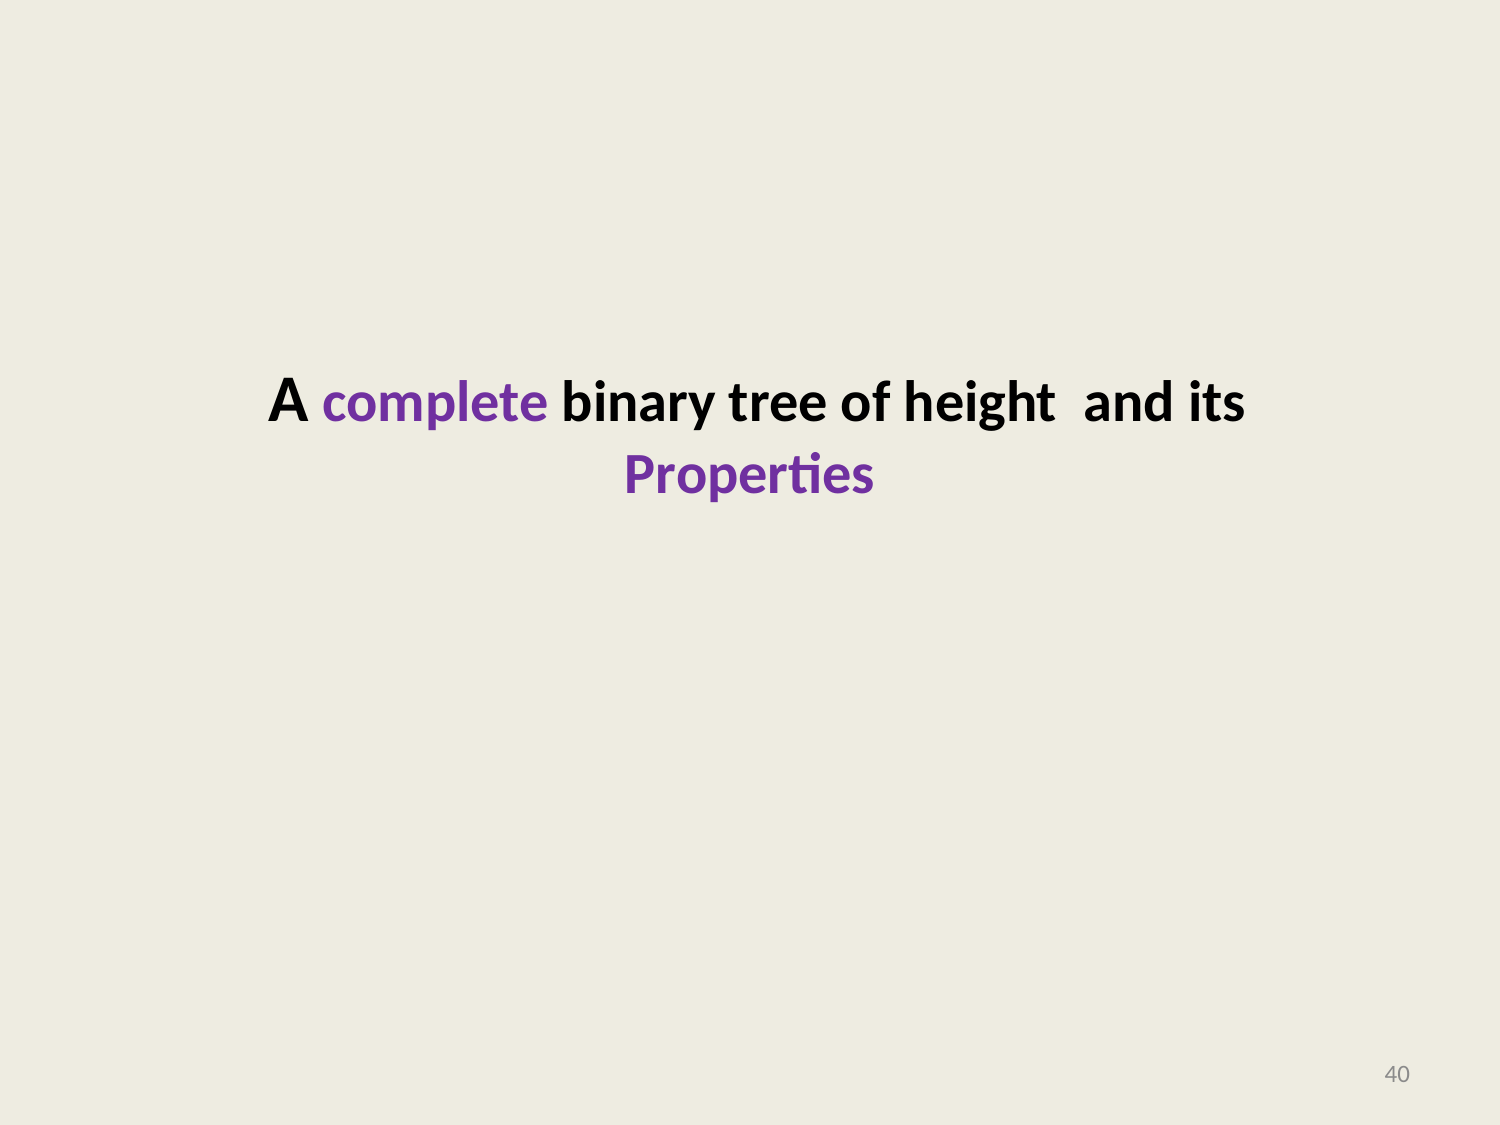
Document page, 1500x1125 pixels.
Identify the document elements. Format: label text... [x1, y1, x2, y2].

slide_number 40 [1074, 1042, 1425, 1103]
